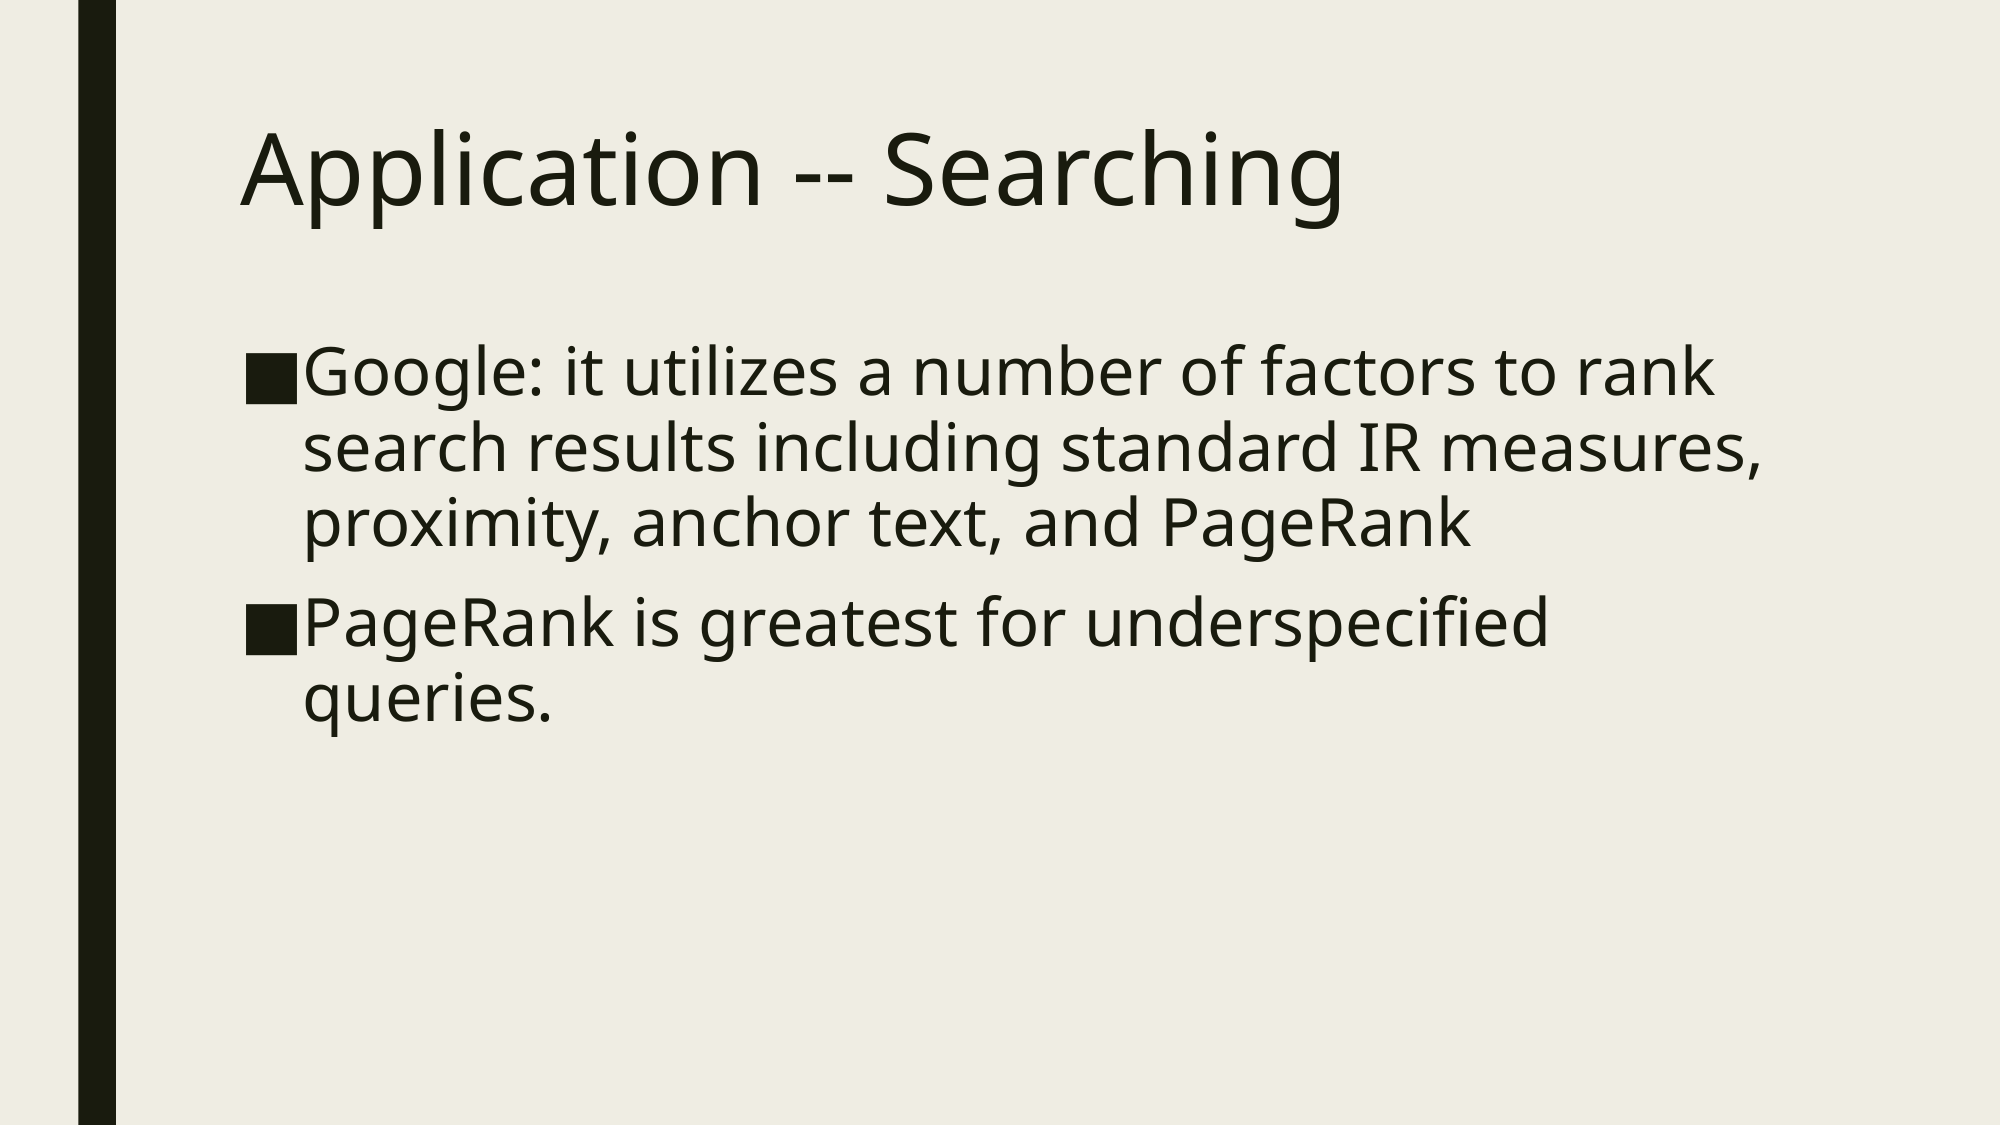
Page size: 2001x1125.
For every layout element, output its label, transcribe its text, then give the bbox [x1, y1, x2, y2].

list Google: it utilizes a number of factors to rank search results including standard IR measures, proximity, anchor text, and PageRank PageRank is greatest for underspecified queries. [225, 328, 1800, 954]
title Application -- Searching [225, 112, 1800, 279]
